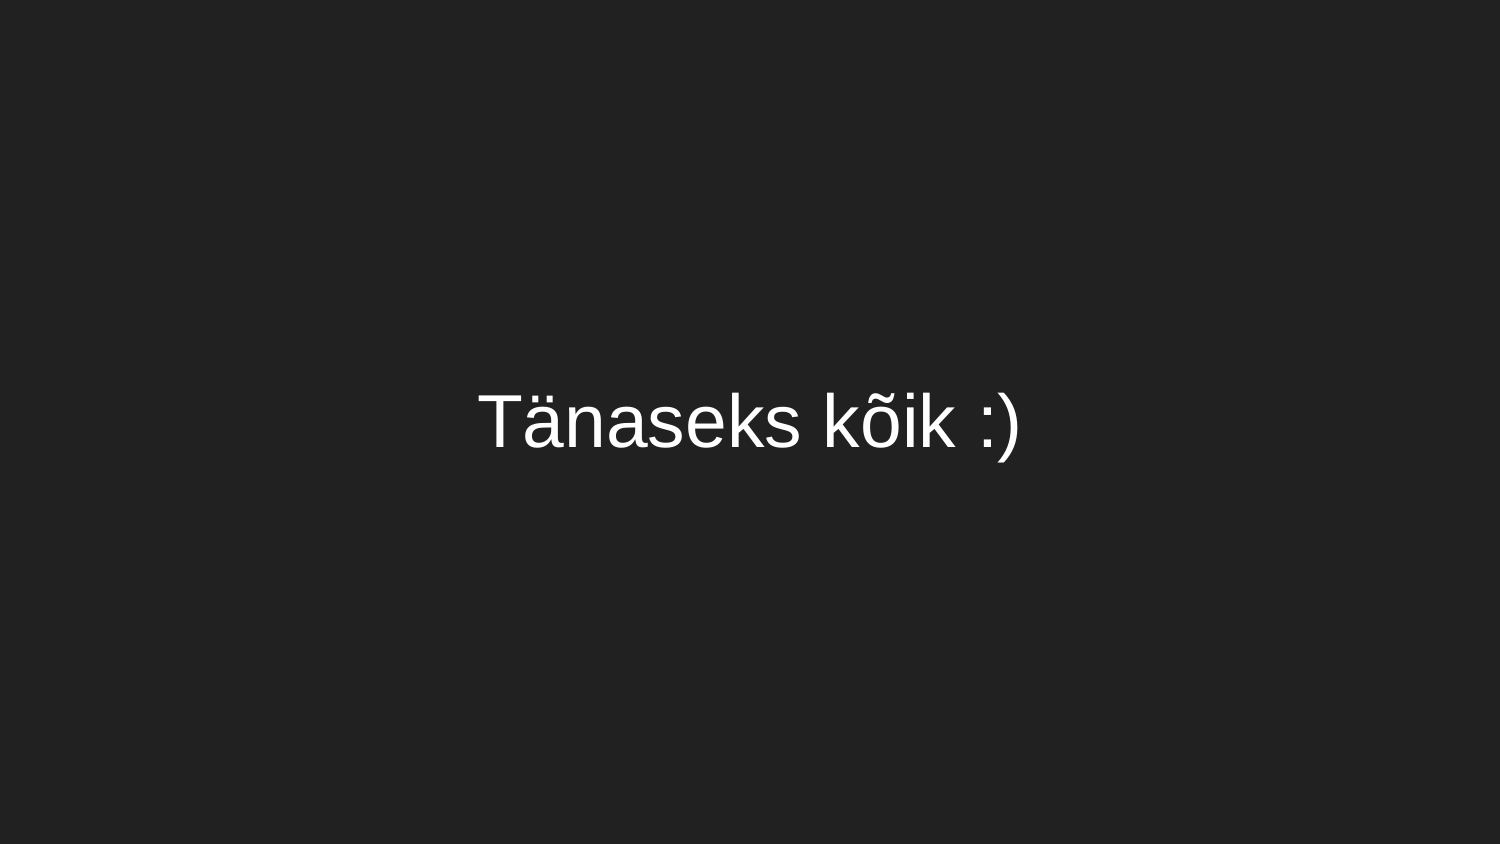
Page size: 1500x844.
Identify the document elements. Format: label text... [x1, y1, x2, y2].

title Tänaseks kõik :) [51, 352, 1449, 491]
